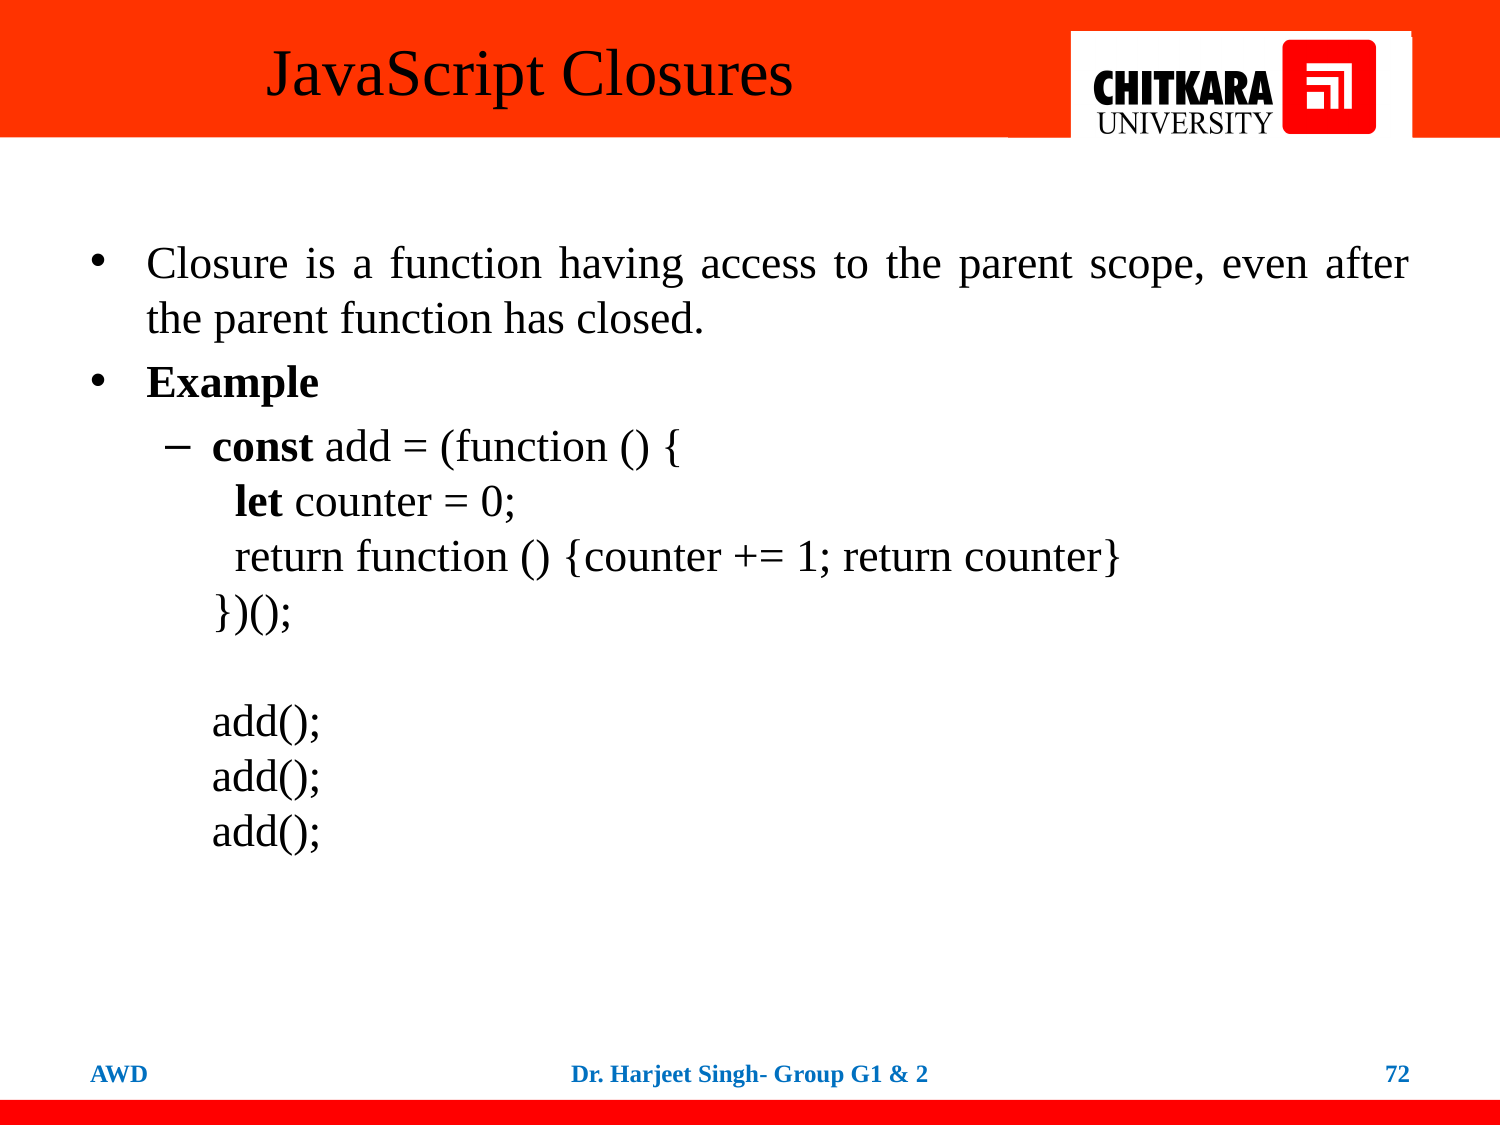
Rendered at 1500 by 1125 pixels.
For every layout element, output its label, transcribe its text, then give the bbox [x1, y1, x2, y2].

slide_number 72 [1074, 1042, 1425, 1103]
slide_number AWD [75, 1042, 425, 1103]
footer Dr. Harjeet Singh- Group G1 & 2 [512, 1042, 988, 1103]
title JavaScript Closures [0, 0, 1063, 138]
picture [1074, 37, 1391, 138]
list Closure is a function having access to the parent scope, even after the parent function has closed. Example const add = (function () { let counter = 0; return function () {counter += 1; return counter} })(); add(); add(); add(); [74, 224, 1426, 968]
